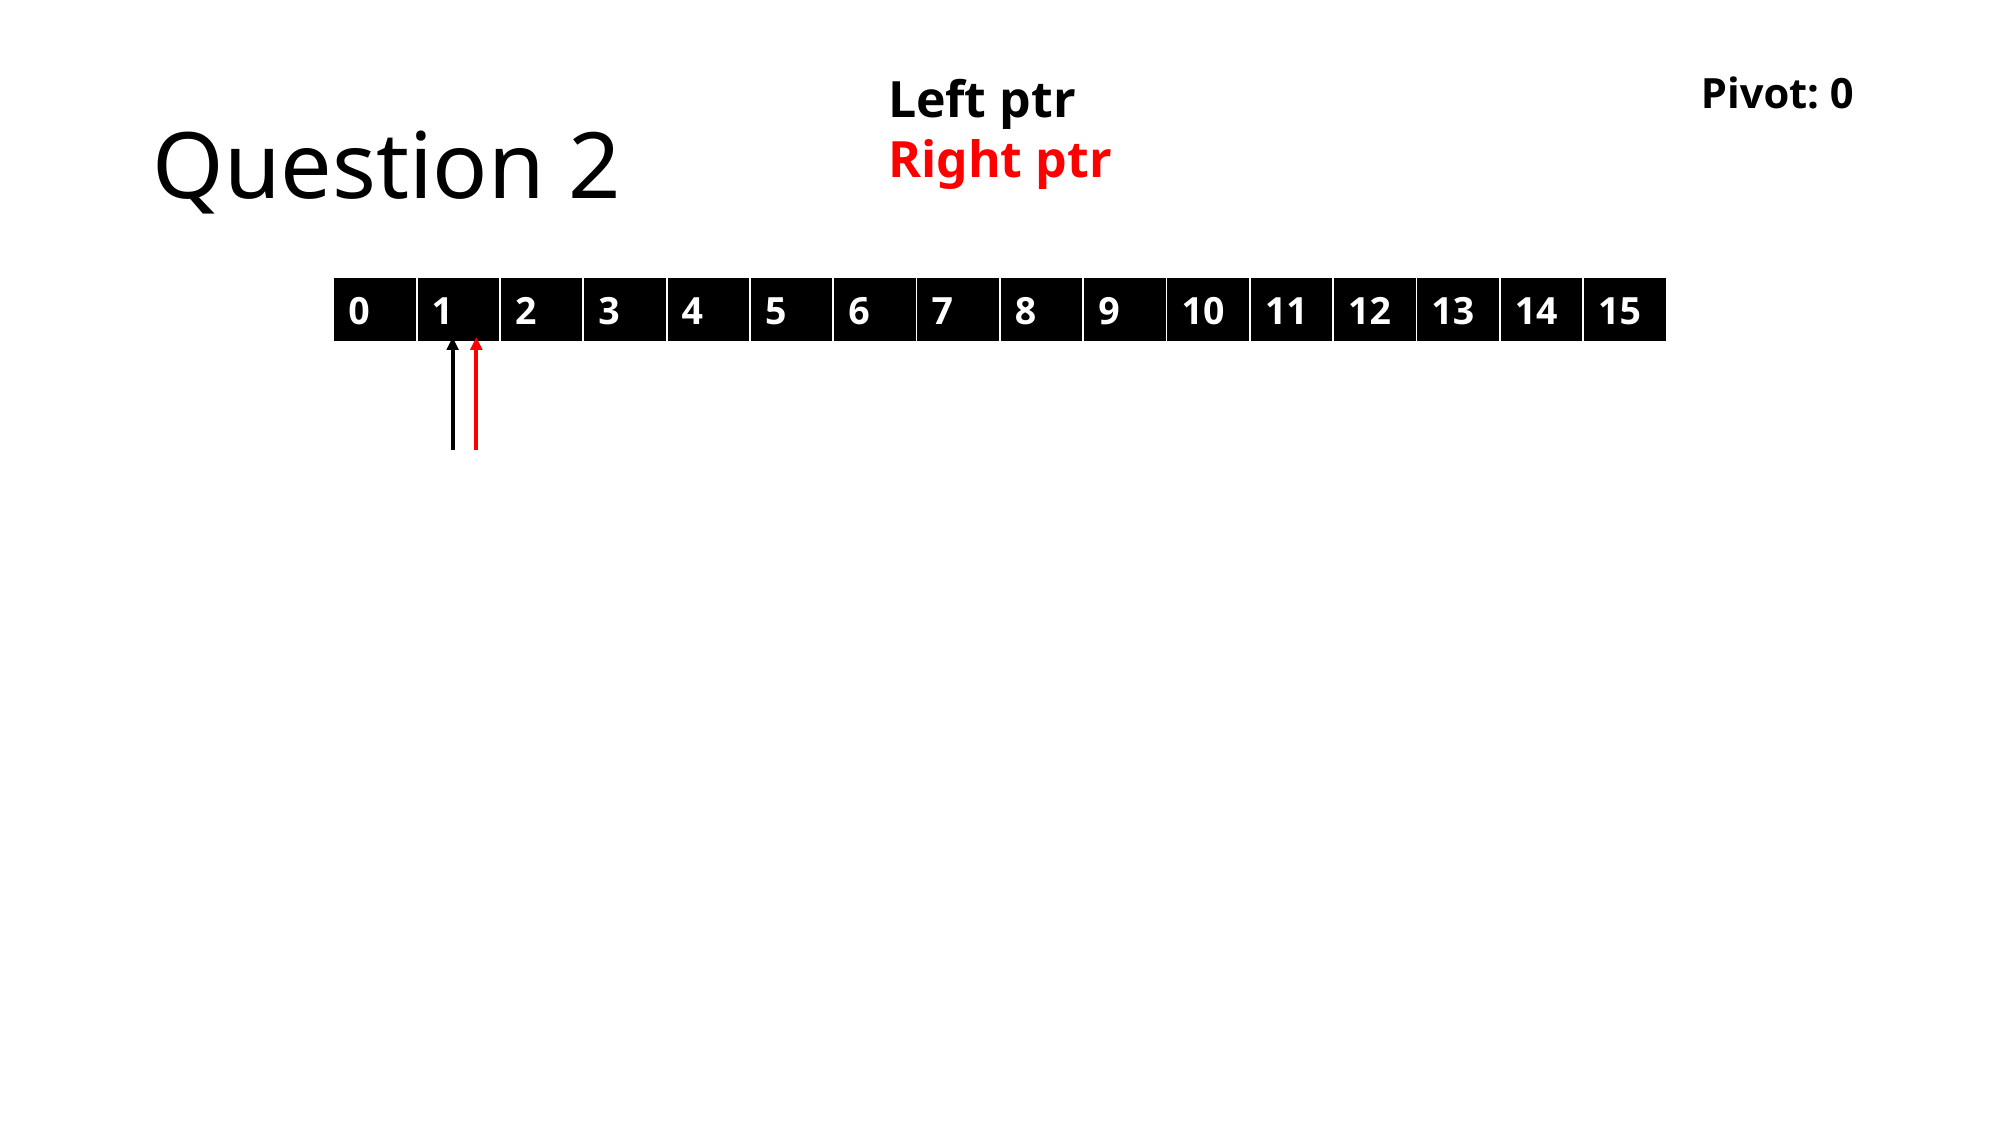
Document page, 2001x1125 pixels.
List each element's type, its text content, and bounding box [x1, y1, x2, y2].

table_header 1 [418, 278, 499, 341]
table_header 12 [1334, 278, 1416, 341]
table_header 11 [1251, 278, 1332, 341]
table_header 14 [1501, 278, 1582, 341]
table_header 15 [1584, 278, 1666, 341]
title Question 2 [137, 59, 1863, 278]
table_header 2 [501, 278, 582, 341]
table_header 13 [1417, 278, 1499, 341]
table_header 8 [1001, 278, 1082, 341]
table_header 3 [584, 278, 666, 341]
table_header 6 [834, 278, 916, 341]
table_header 5 [751, 278, 832, 341]
table_header 7 [917, 278, 999, 341]
text_box Pivot: 0 [1686, 59, 1869, 125]
table_header 0 [334, 278, 416, 341]
table_header 9 [1084, 278, 1166, 341]
table_header 10 [1167, 278, 1249, 341]
table_header 4 [668, 278, 749, 341]
text_box Left ptr Right ptr [873, 59, 1127, 195]
